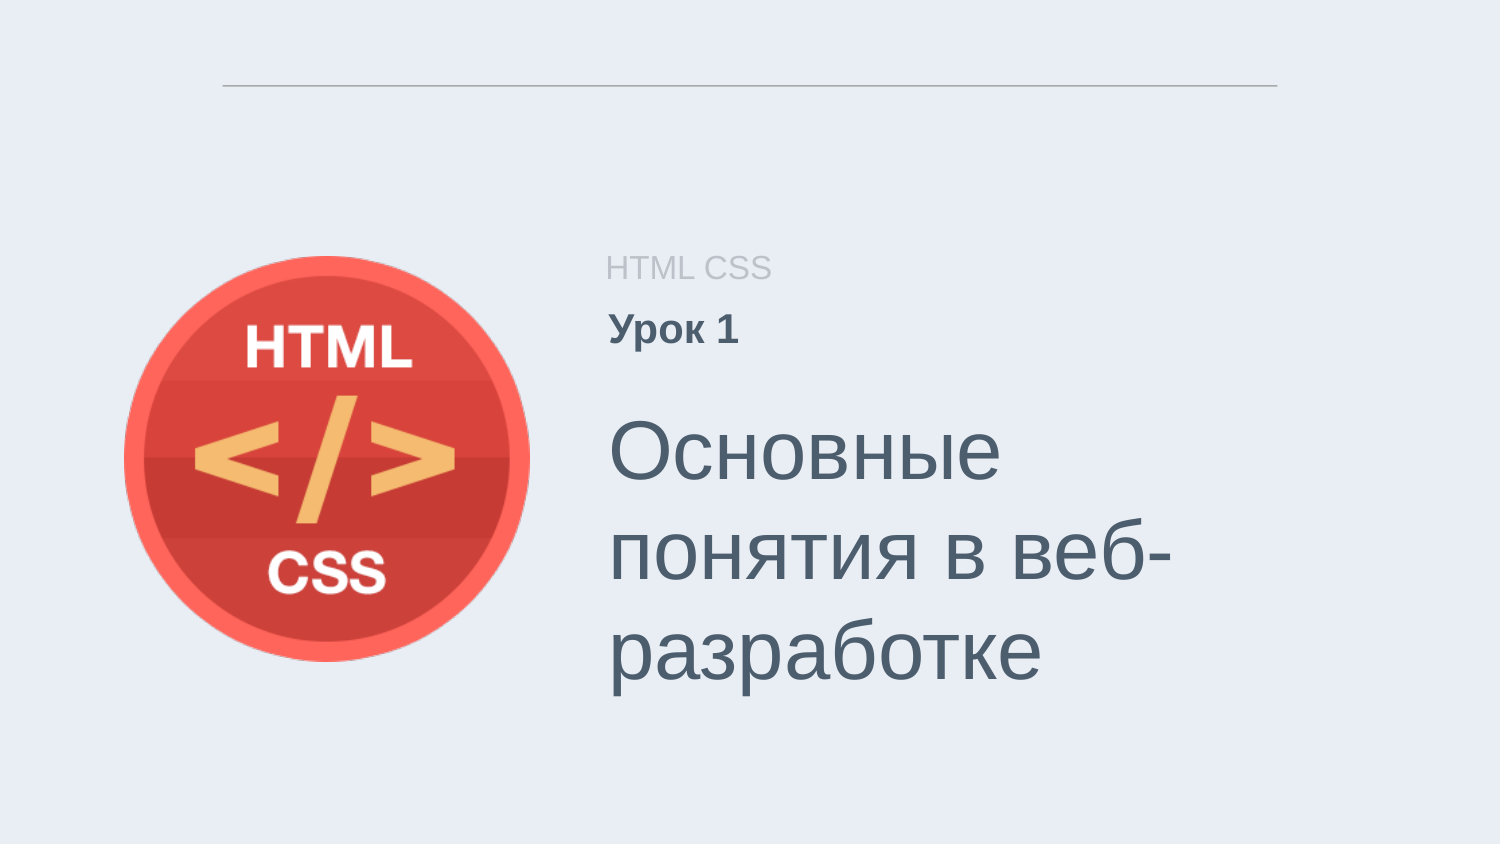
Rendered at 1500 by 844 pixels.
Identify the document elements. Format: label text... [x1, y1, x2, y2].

title HTML CSS [601, 241, 1182, 288]
list Урок 1 [604, 292, 1140, 356]
text_box Основные понятия в веб-разработке [603, 391, 1222, 708]
picture [124, 256, 531, 662]
